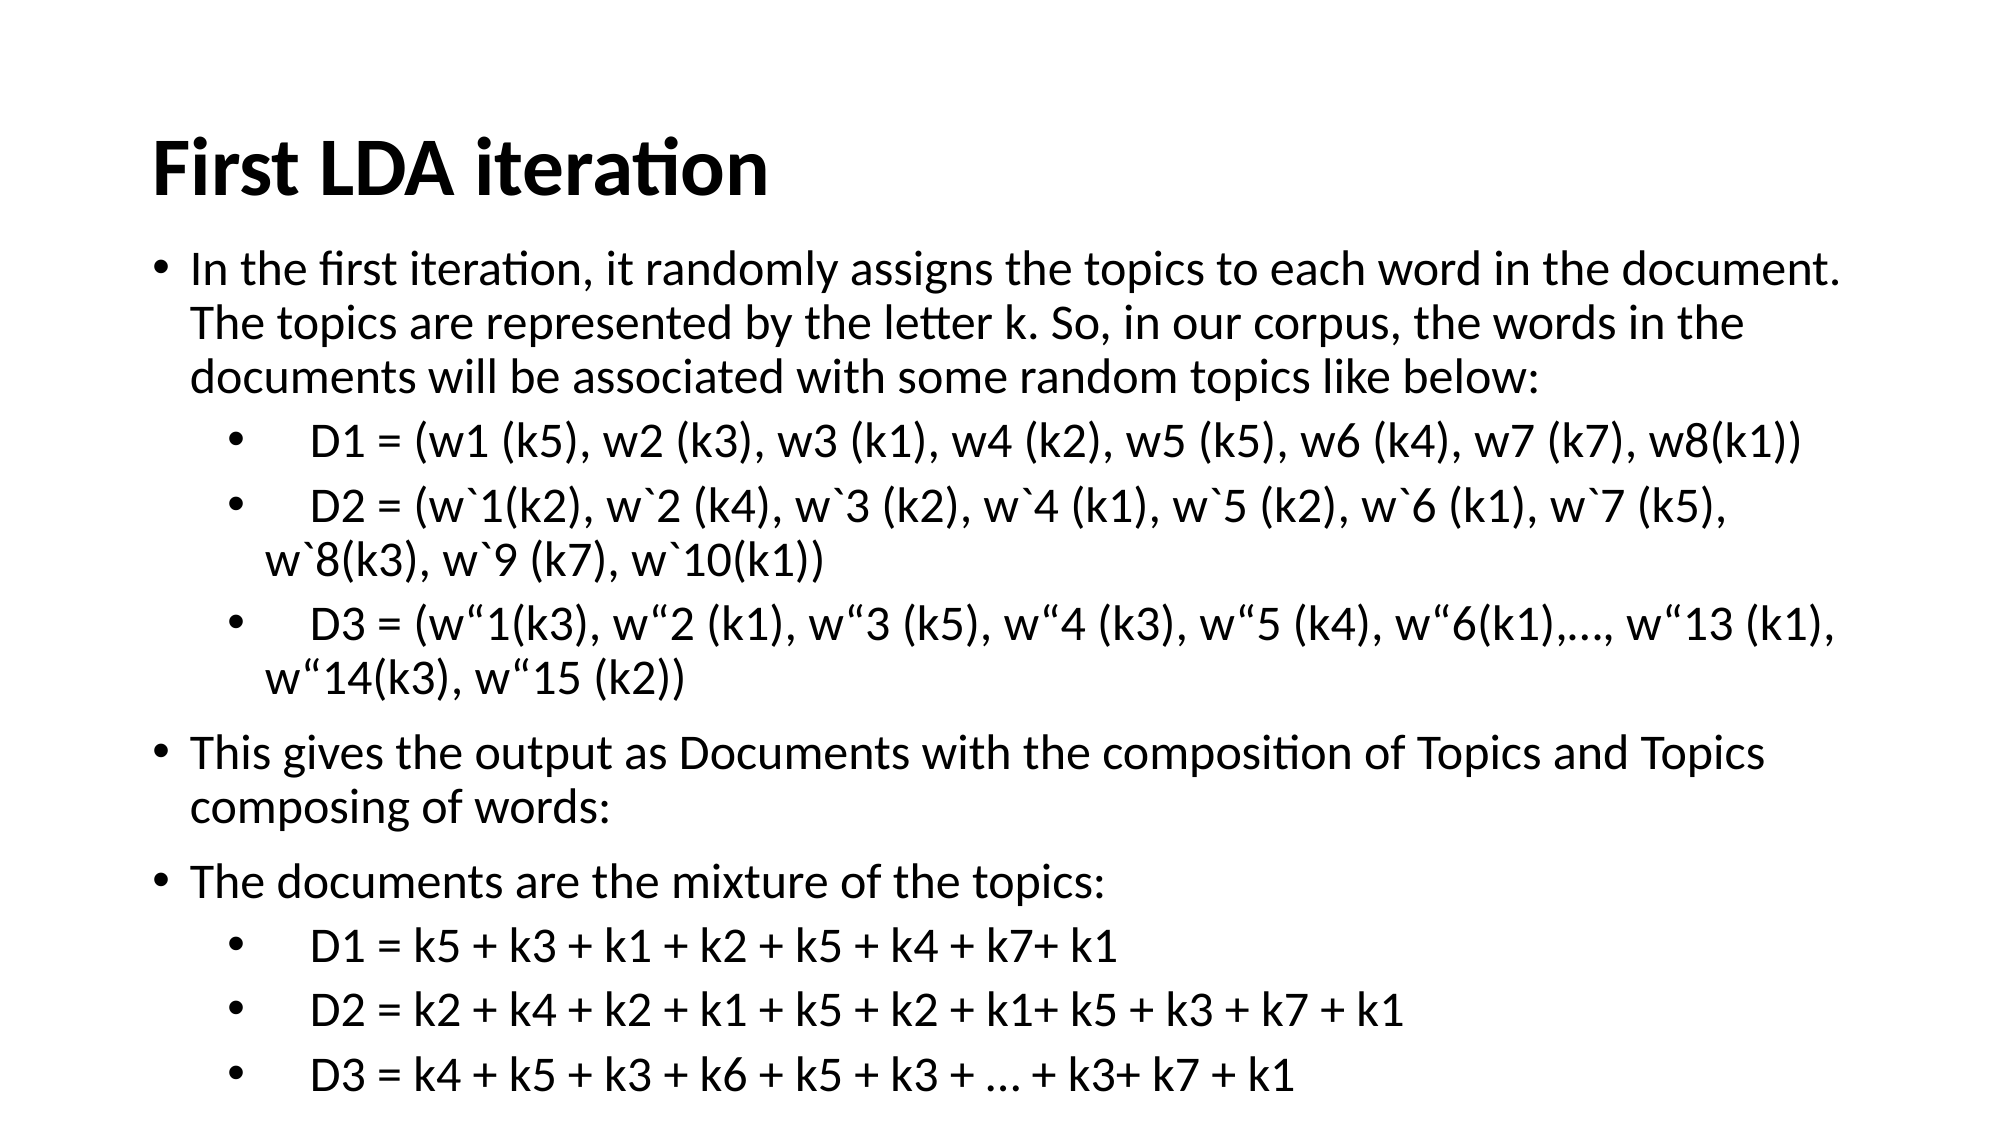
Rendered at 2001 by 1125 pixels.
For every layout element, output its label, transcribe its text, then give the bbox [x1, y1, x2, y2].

list In the first iteration, it randomly assigns the topics to each word in the document. The topics are represented by the letter k. So, in our corpus, the words in the documents will be associated with some random topics like below: D1 = (w1 (k5), w2 (k3), w3 (k1), w4 (k2), w5 (k5), w6 (k4), w7 (k7), w8(k1)) D2 = (w`1(k2), w`2 (k4), w`3 (k2), w`4 (k1), w`5 (k2), w`6 (k1), w`7 (k5), w`8(k3), w`9 (k7), w`10(k1)) D3 = (w“1(k3), w“2 (k1), w“3 (k5), w“4 (k3), w“5 (k4), w“6(k1),…, w“13 (k1), w“14(k3), w“15 (k2)) This gives the output as Documents with the composition of Topics and Topics composing of words: The documents are the mixture of the topics: D1 = k5 + k3 + k1 + k2 + k5 + k4 + k7+ k1 D2 = k2 + k4 + k2 + k1 + k5 + k2 + k1+ k5 + k3 + k7 + k1 D3 = k4 + k5 + k3 + k6 + k5 + k3 + … + k3+ k7 + k1 [137, 234, 1863, 949]
title First LDA iteration [137, 59, 1863, 234]
